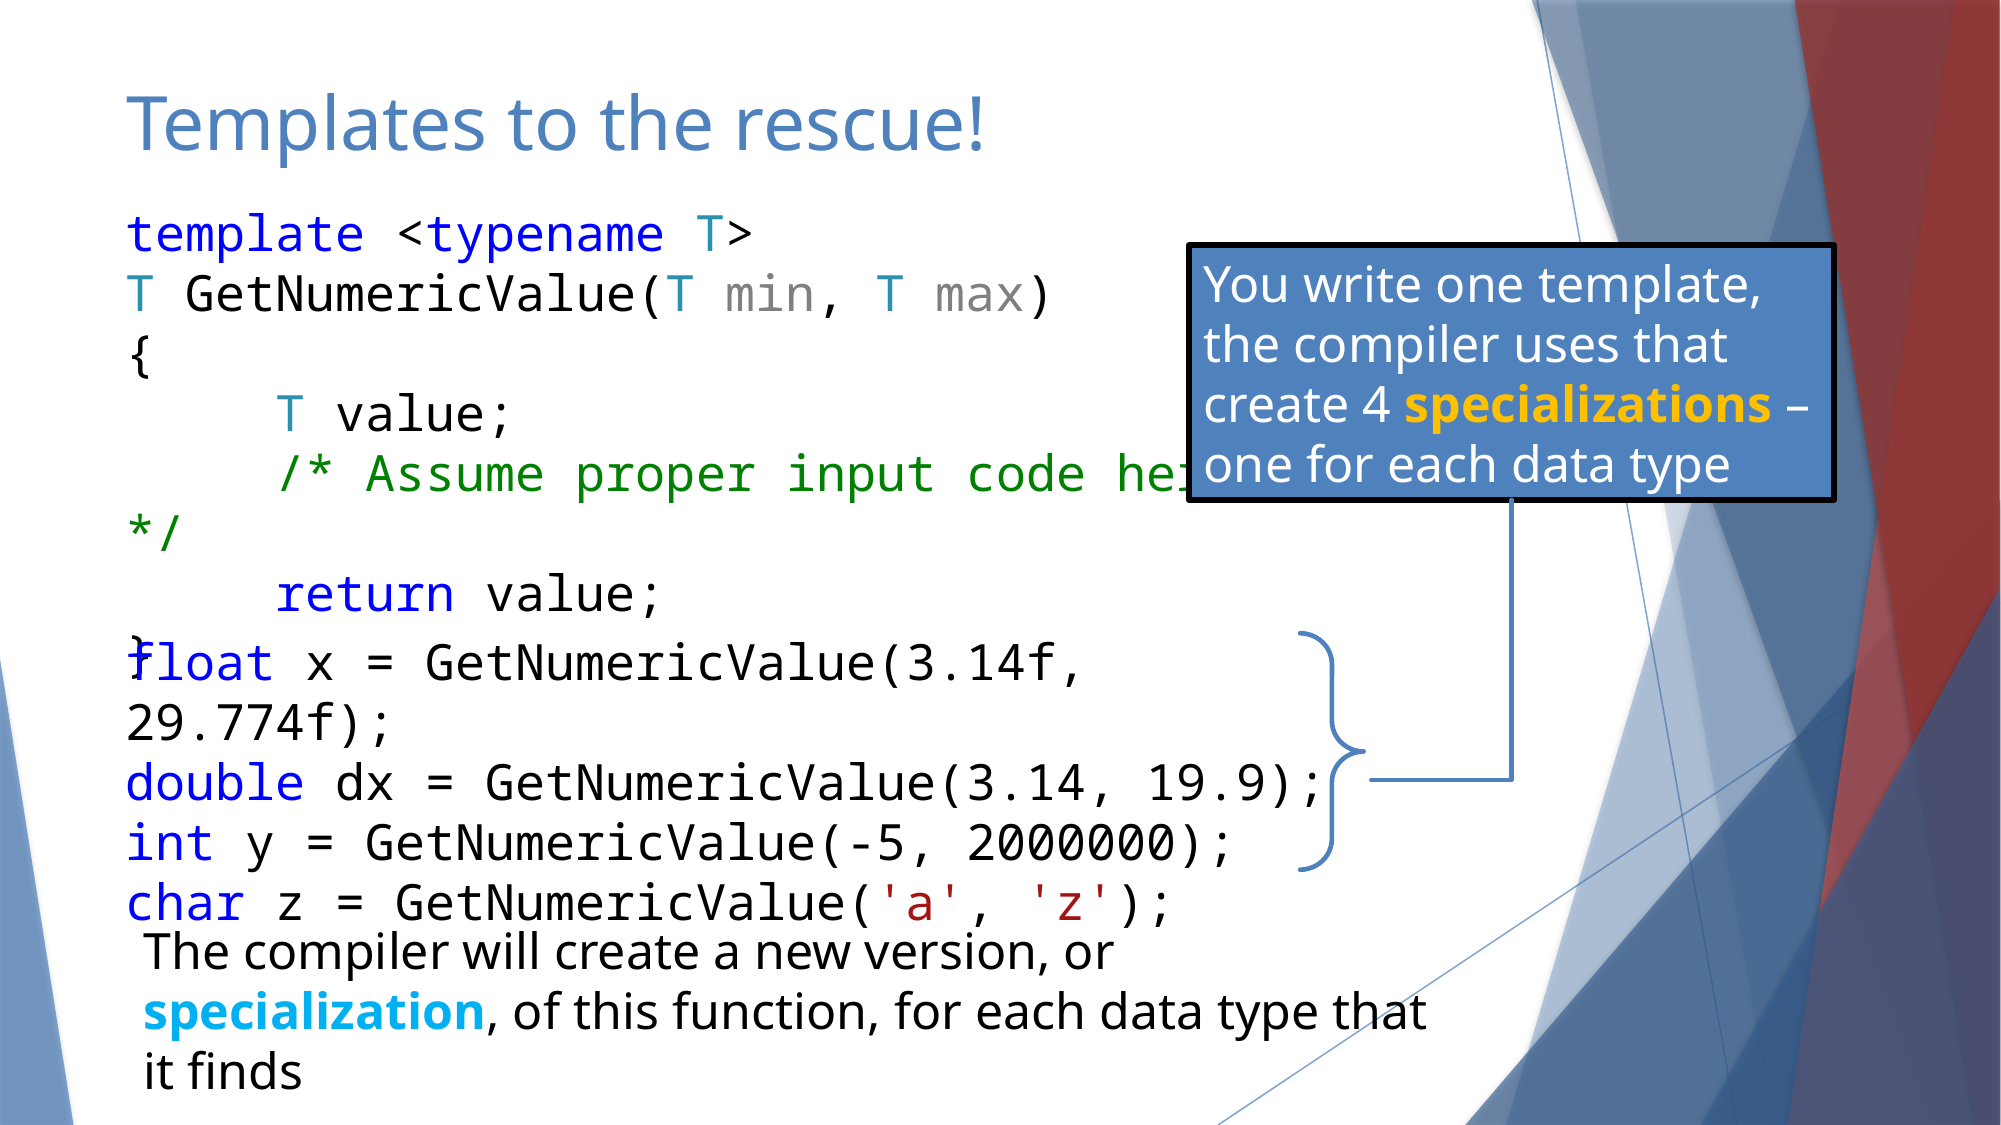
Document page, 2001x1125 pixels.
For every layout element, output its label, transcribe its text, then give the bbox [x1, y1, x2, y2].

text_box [1188, 244, 1835, 871]
text_box The compiler will create a new version, or specialization, of this function, for each data type that it finds [128, 912, 1482, 1107]
text_box template <typename T> T GetNumericValue(T min, T max) { T value; /* Assume proper input code here */ return value; } [111, 193, 1260, 622]
title Templates to the rescue! [111, 67, 1522, 186]
text_box float x = GetNumericValue(3.14f, 29.774f); double dx = GetNumericValue(3.14, 19.9); int y = GetNumericValue(-5, 2000000); char z = GetNumericValue('a', 'z'); [111, 622, 1372, 938]
